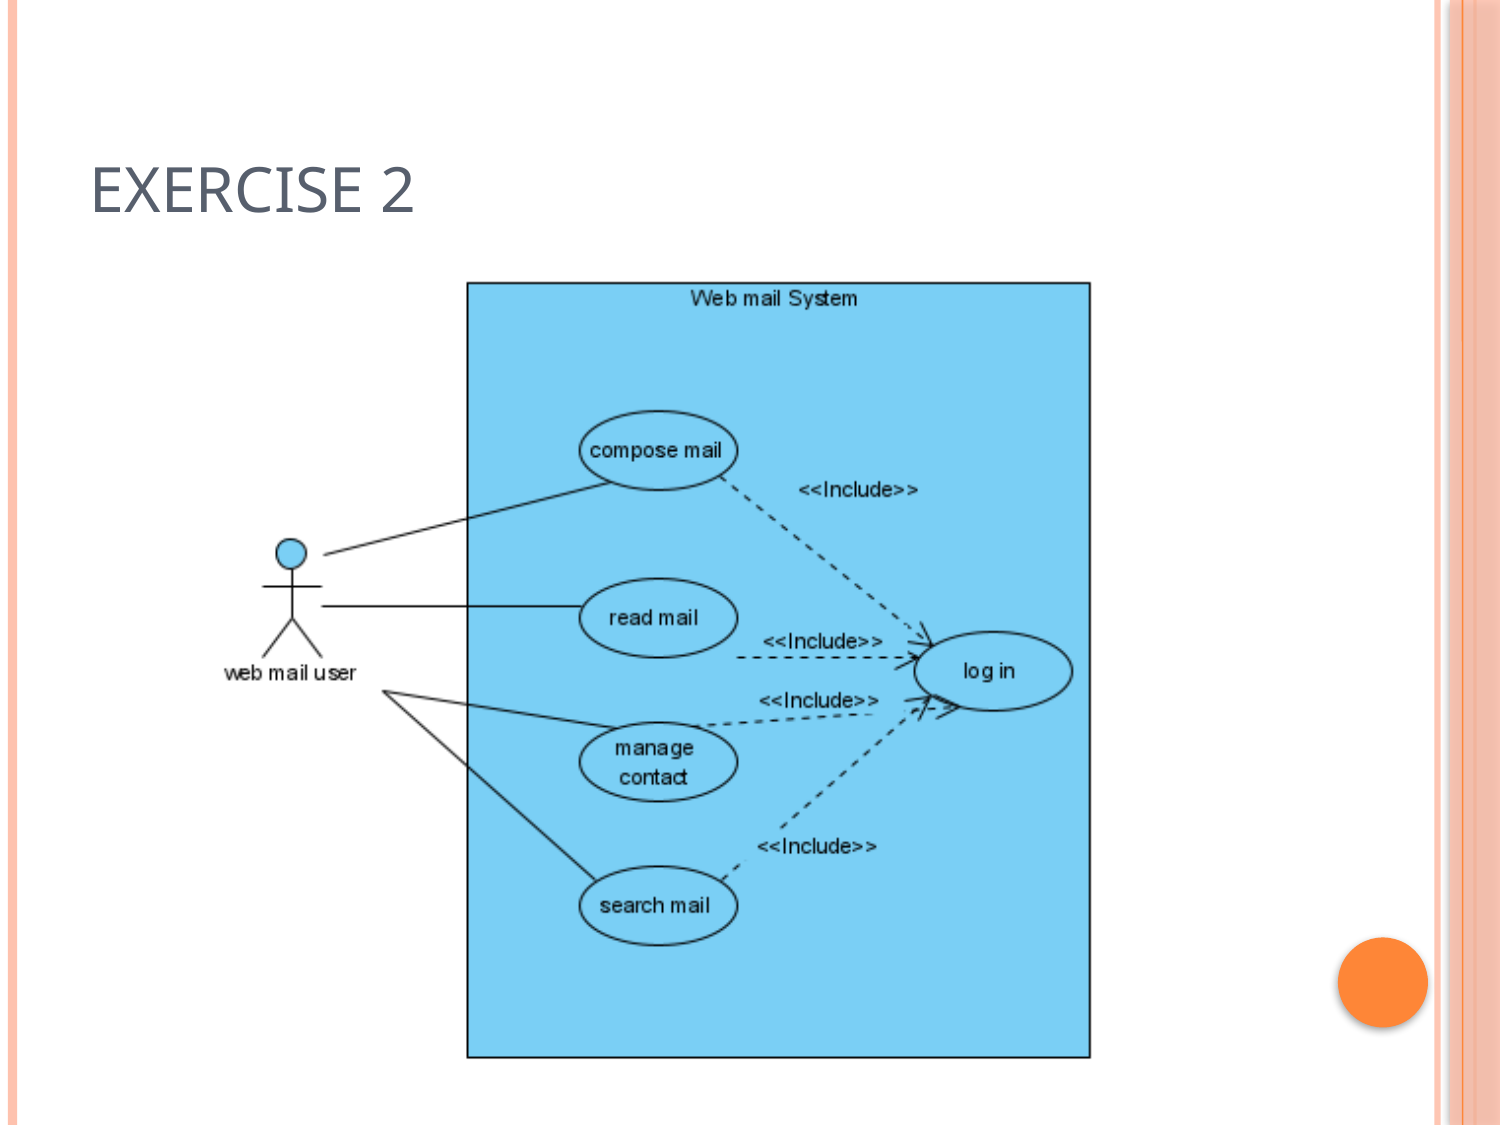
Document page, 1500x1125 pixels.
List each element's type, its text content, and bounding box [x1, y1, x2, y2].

picture [210, 253, 1113, 1063]
title Exercise 2 [75, 45, 1300, 233]
